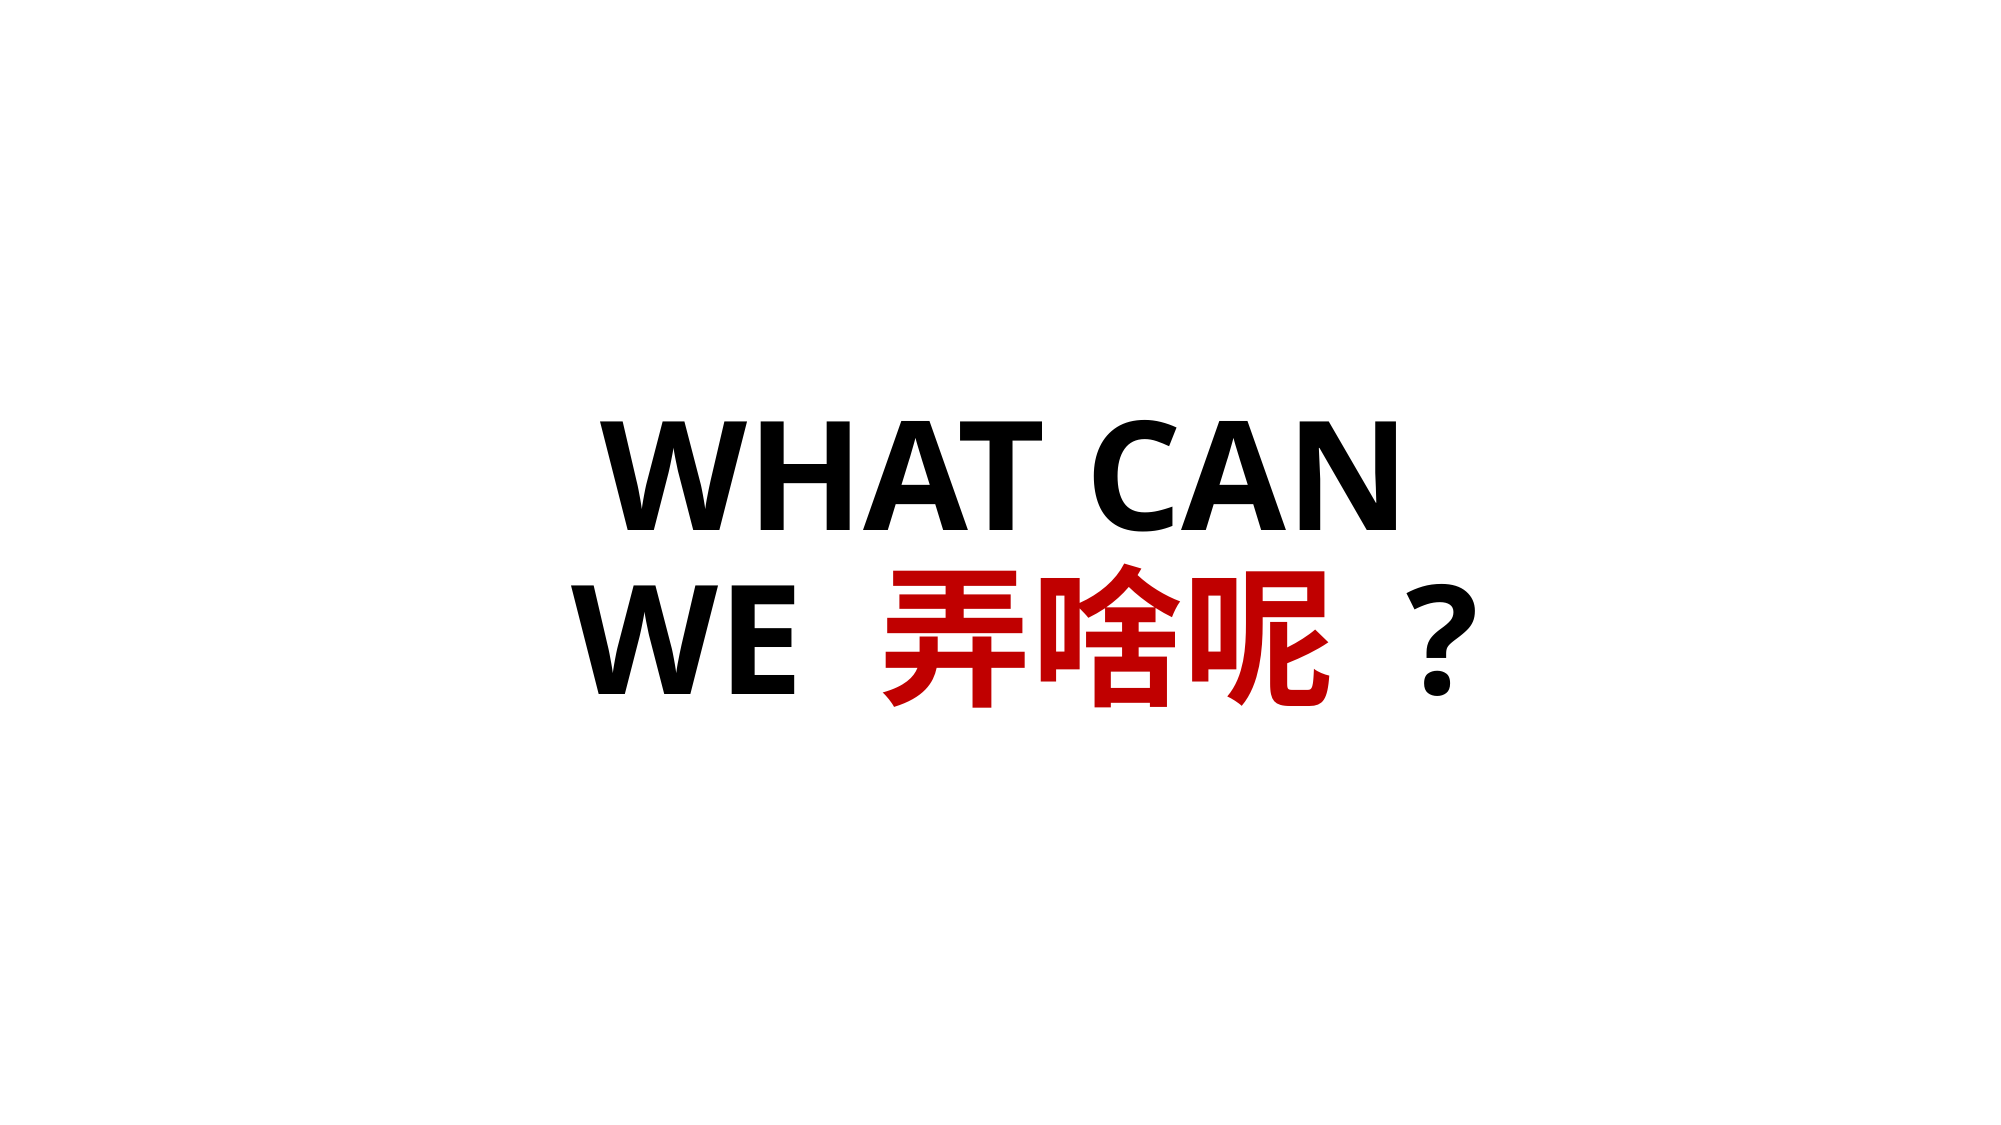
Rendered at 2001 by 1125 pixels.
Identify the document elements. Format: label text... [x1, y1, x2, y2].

title WHAT CAN WE 弄啥呢 ? [275, 324, 1775, 736]
